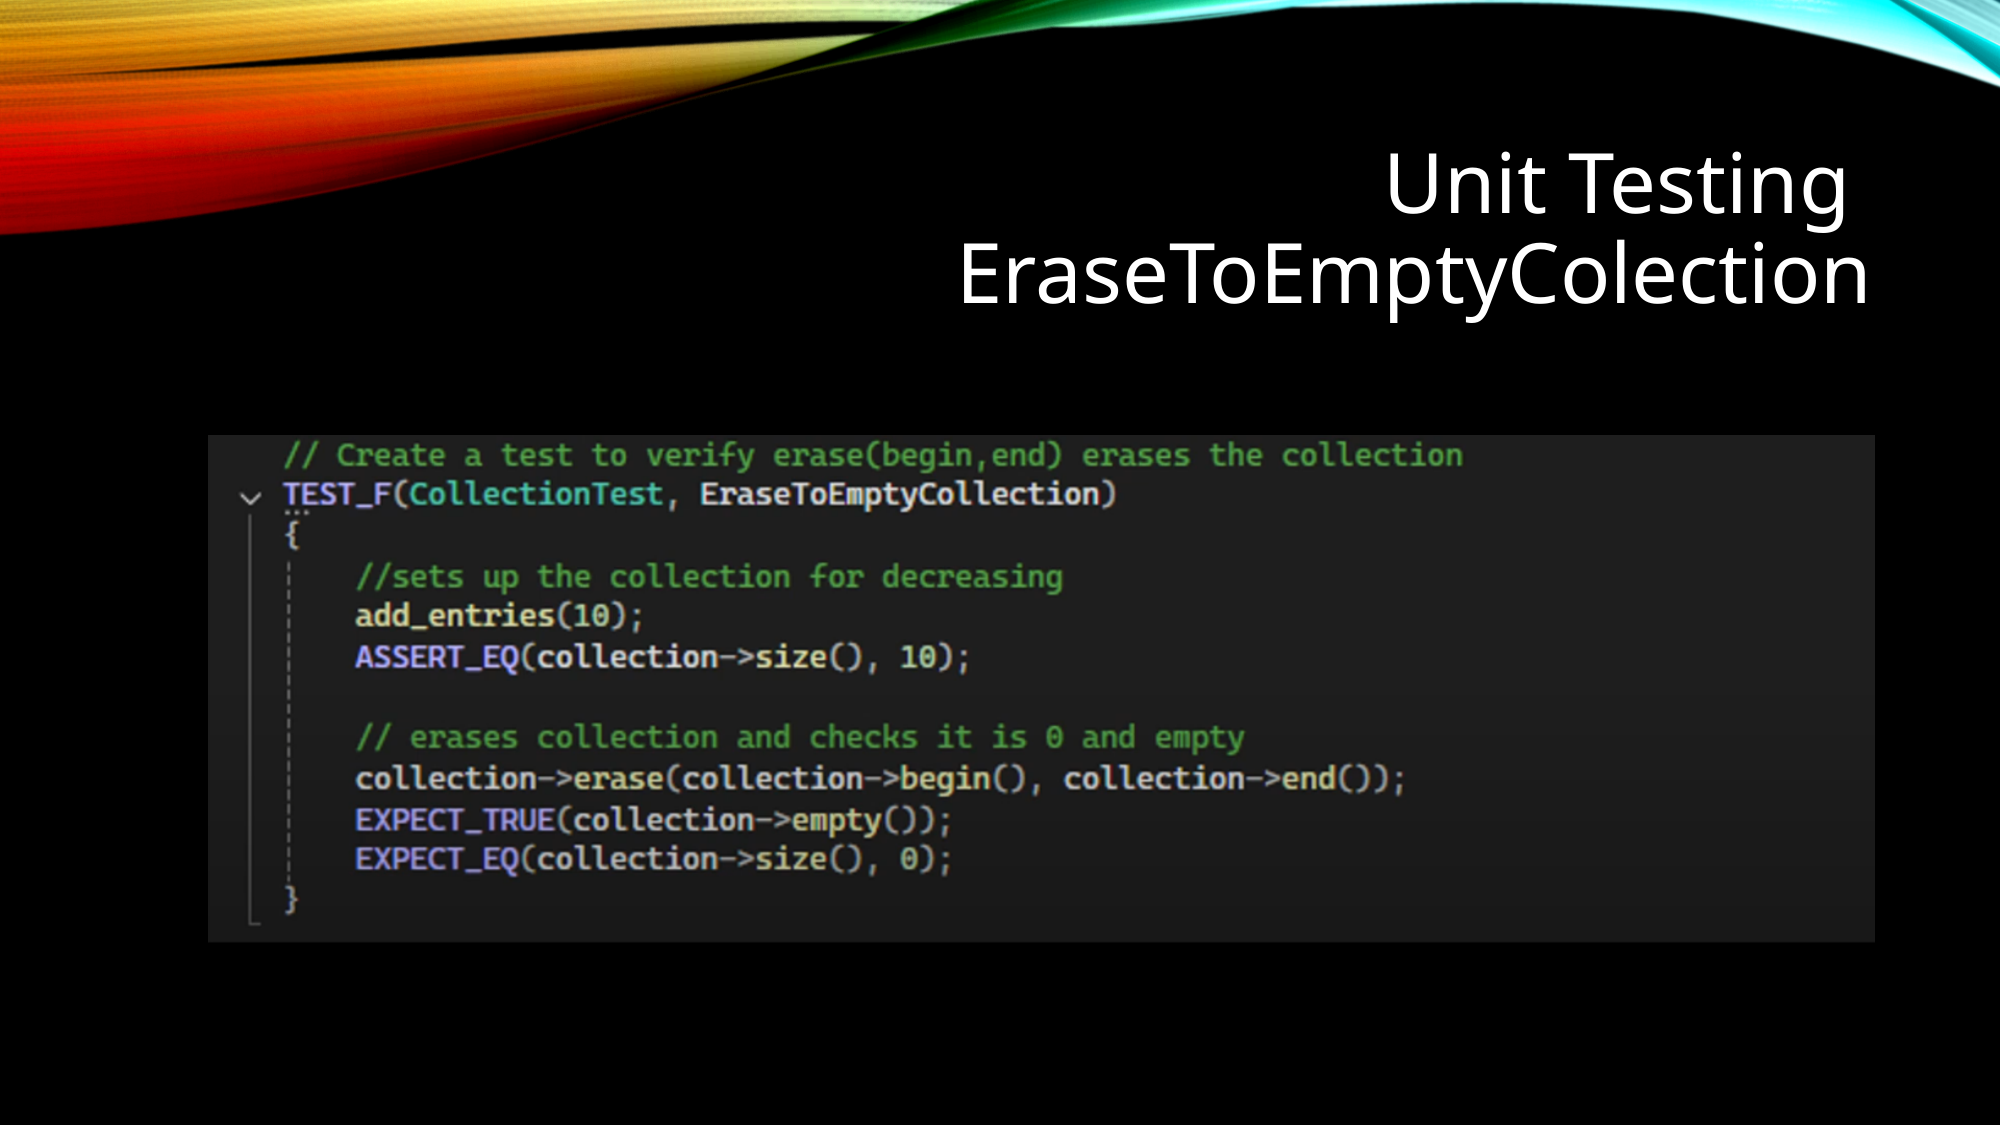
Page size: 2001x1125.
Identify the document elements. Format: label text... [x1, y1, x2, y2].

picture [208, 434, 1875, 946]
picture [0, 0, 2000, 237]
title Unit Testing EraseToEmptyColection [474, 125, 1888, 338]
